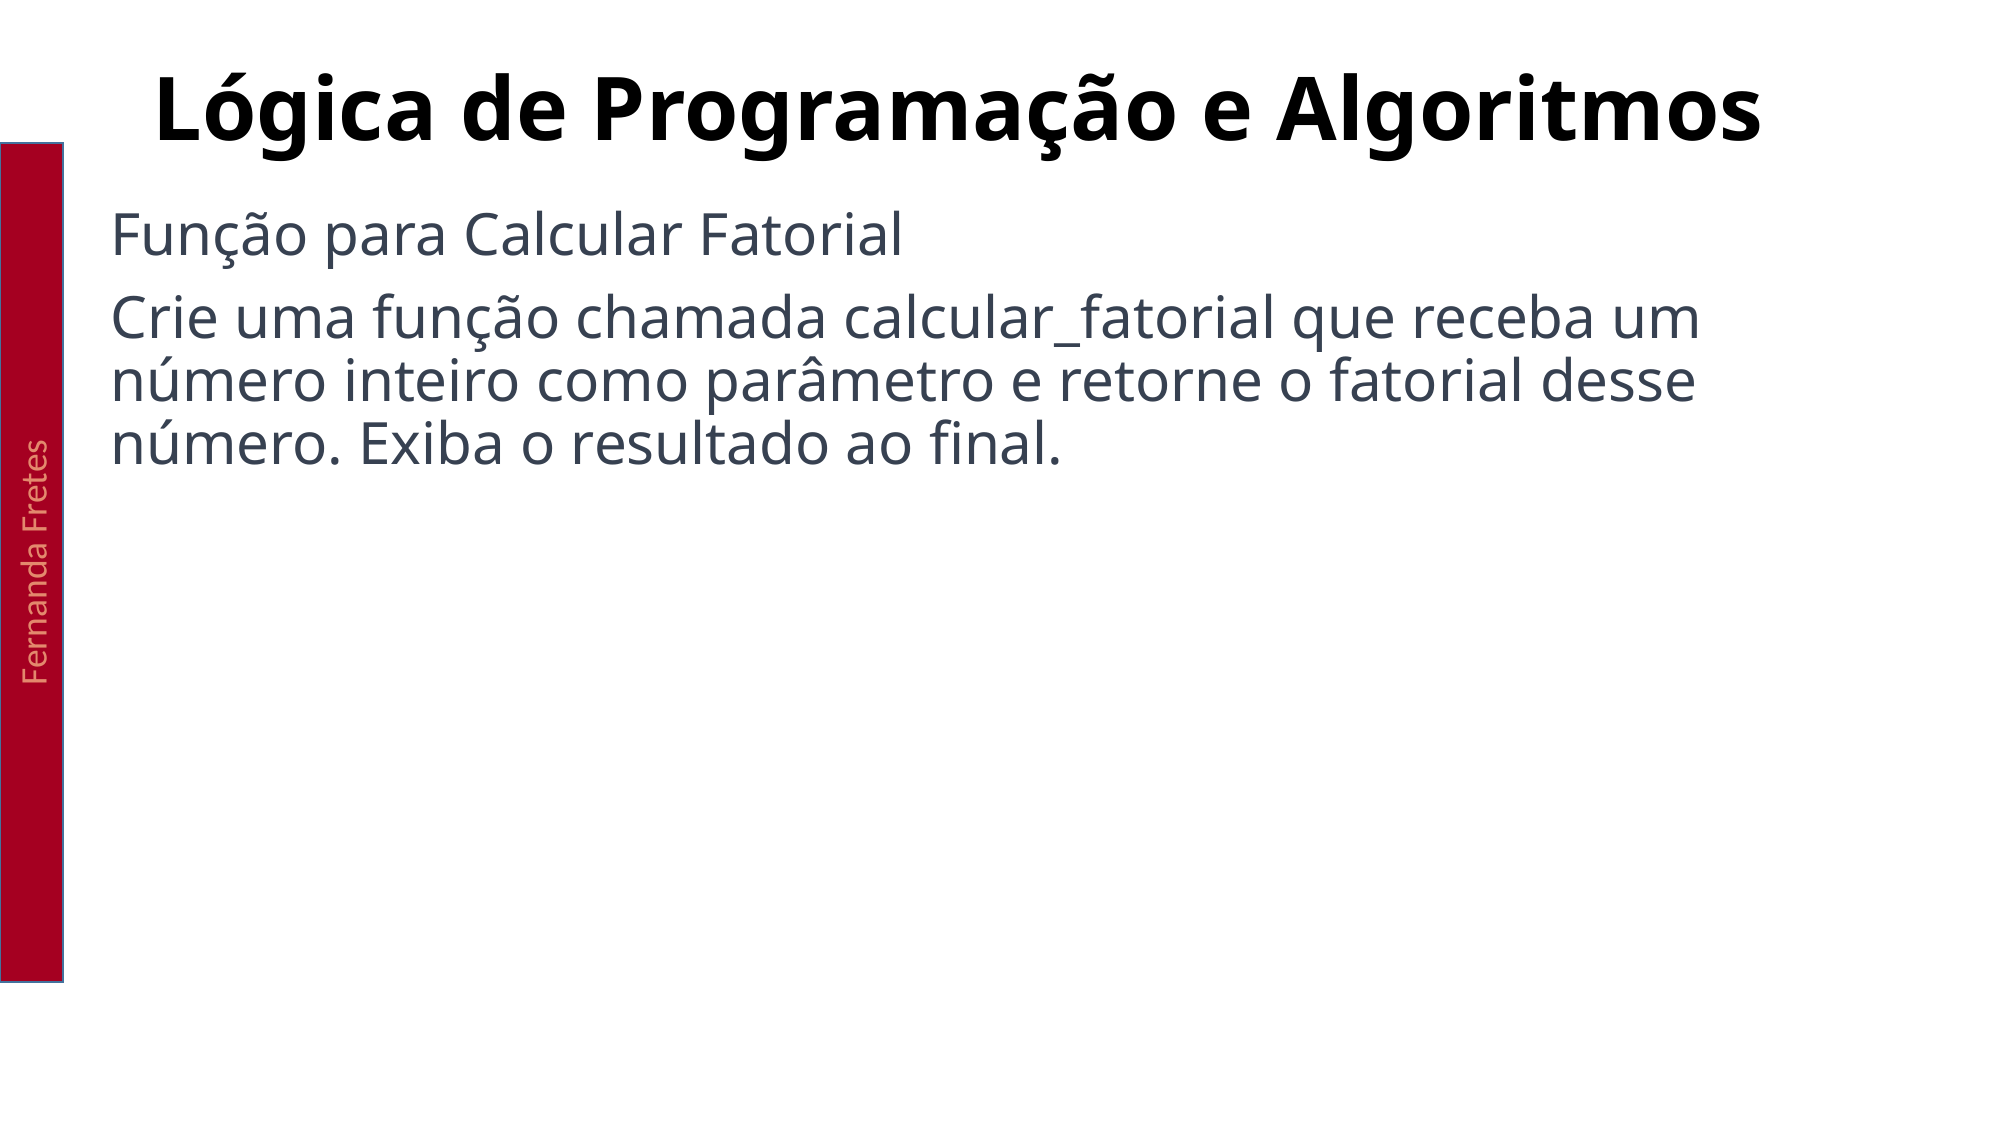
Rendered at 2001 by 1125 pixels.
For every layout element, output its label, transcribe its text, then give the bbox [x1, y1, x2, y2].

text_box Função para Calcular Fatorial Crie uma função chamada calcular_fatorial que receba um número inteiro como parâmetro e retorne o fatorial desse número. Exiba o resultado ao final. [95, 197, 1944, 455]
text_box Fernanda Fretes [0, 142, 64, 983]
text_box Lógica de Programação e Algoritmos [137, 56, 1863, 167]
